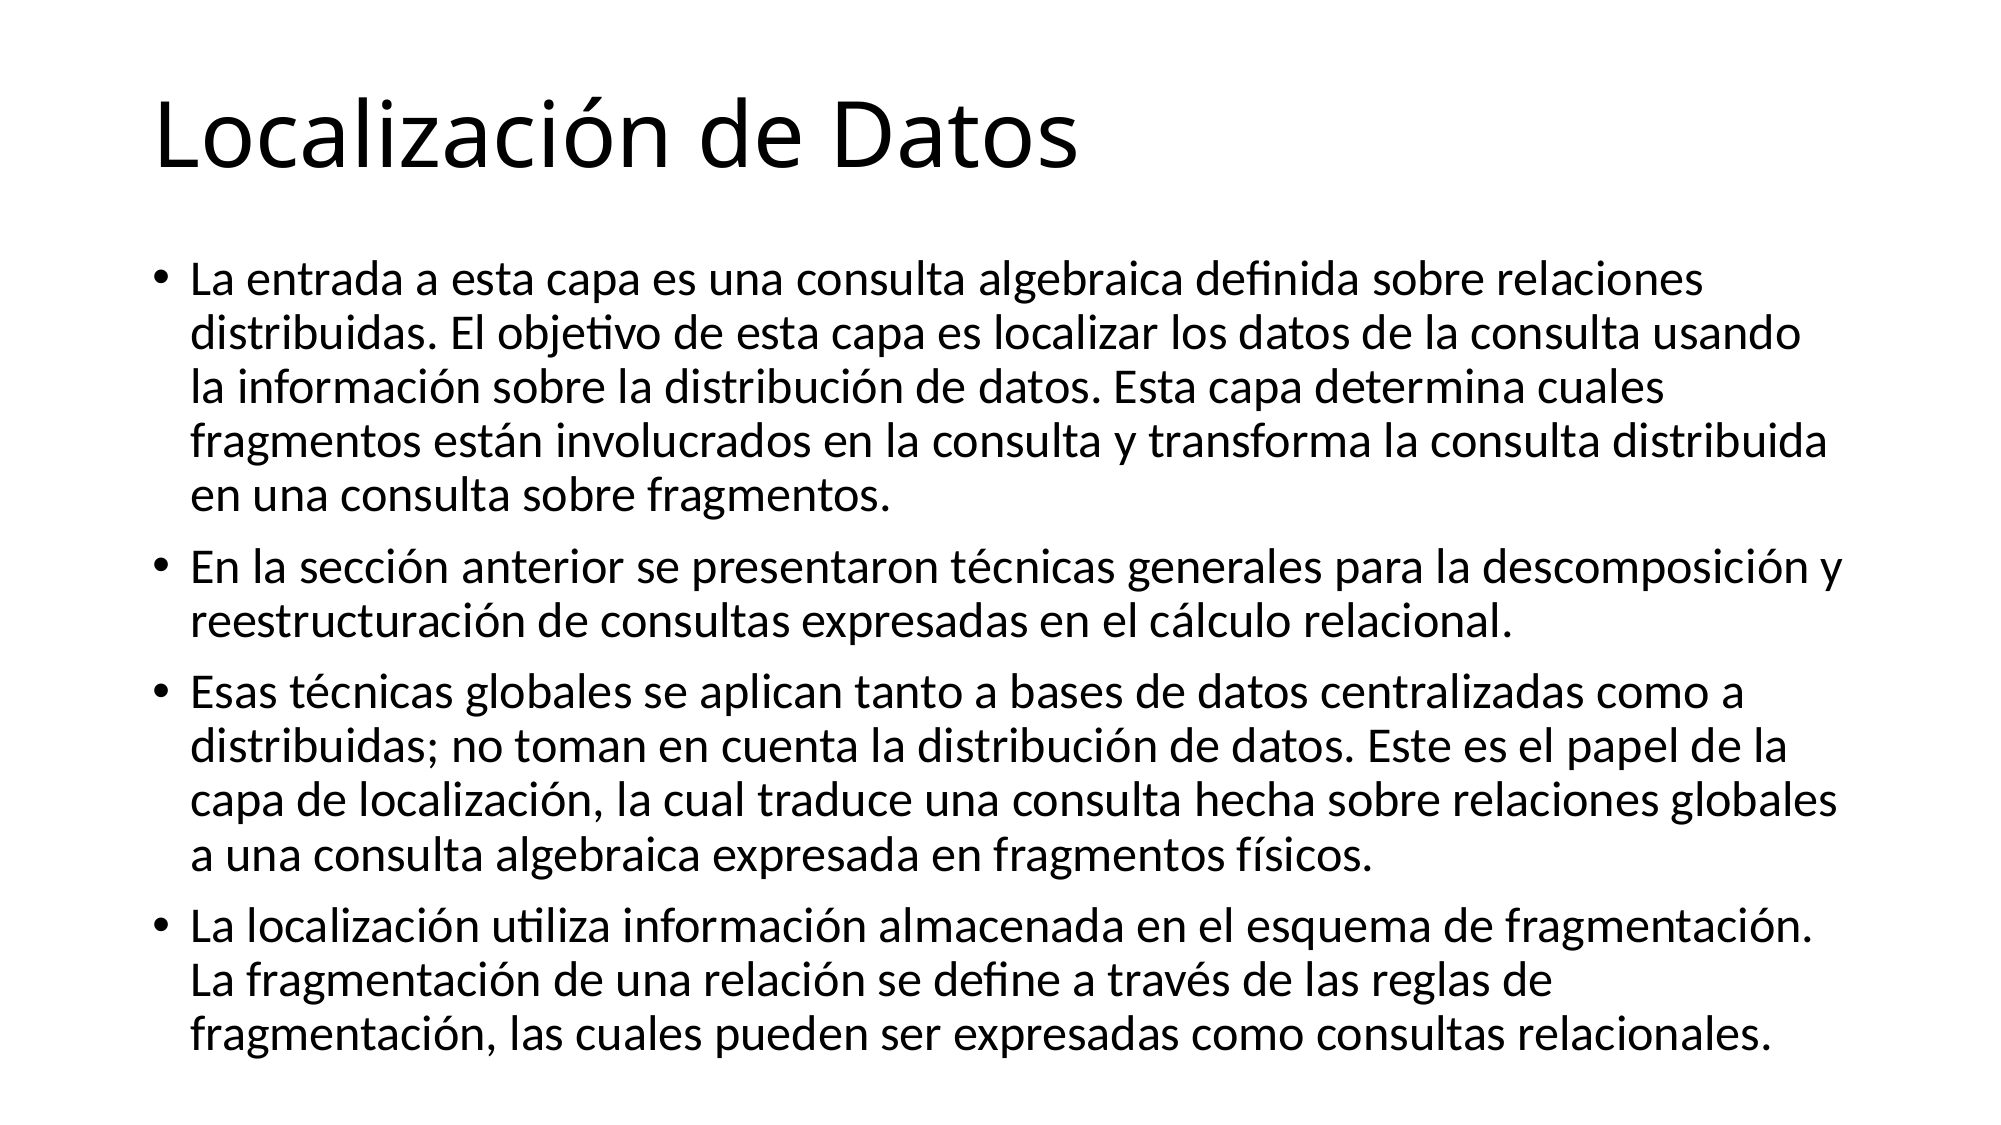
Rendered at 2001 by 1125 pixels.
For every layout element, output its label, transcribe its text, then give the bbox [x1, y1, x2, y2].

list La entrada a esta capa es una consulta algebraica definida sobre relaciones distribuidas. El objetivo de esta capa es localizar los datos de la consulta usando la información sobre la distribución de datos. Esta capa determina cuales fragmentos están involucrados en la consulta y transforma la consulta distribuida en una consulta sobre fragmentos. En la sección anterior se presentaron técnicas generales para la descomposición y reestructuración de consultas expresadas en el cálculo relacional. Esas técnicas globales se aplican tanto a bases de datos centralizadas como a distribuidas; no toman en cuenta la distribución de datos. Este es el papel de la capa de localización, la cual traduce una consulta hecha sobre relaciones globales a una consulta algebraica expresada en fragmentos físicos. La localización utiliza información almacenada en el esquema de fragmentación. La fragmentación de una relación se define a través de las reglas de fragmentación, las cuales pueden ser expresadas como consultas relacionales. [137, 244, 1863, 1085]
title Localización de Datos [137, 59, 1863, 216]
